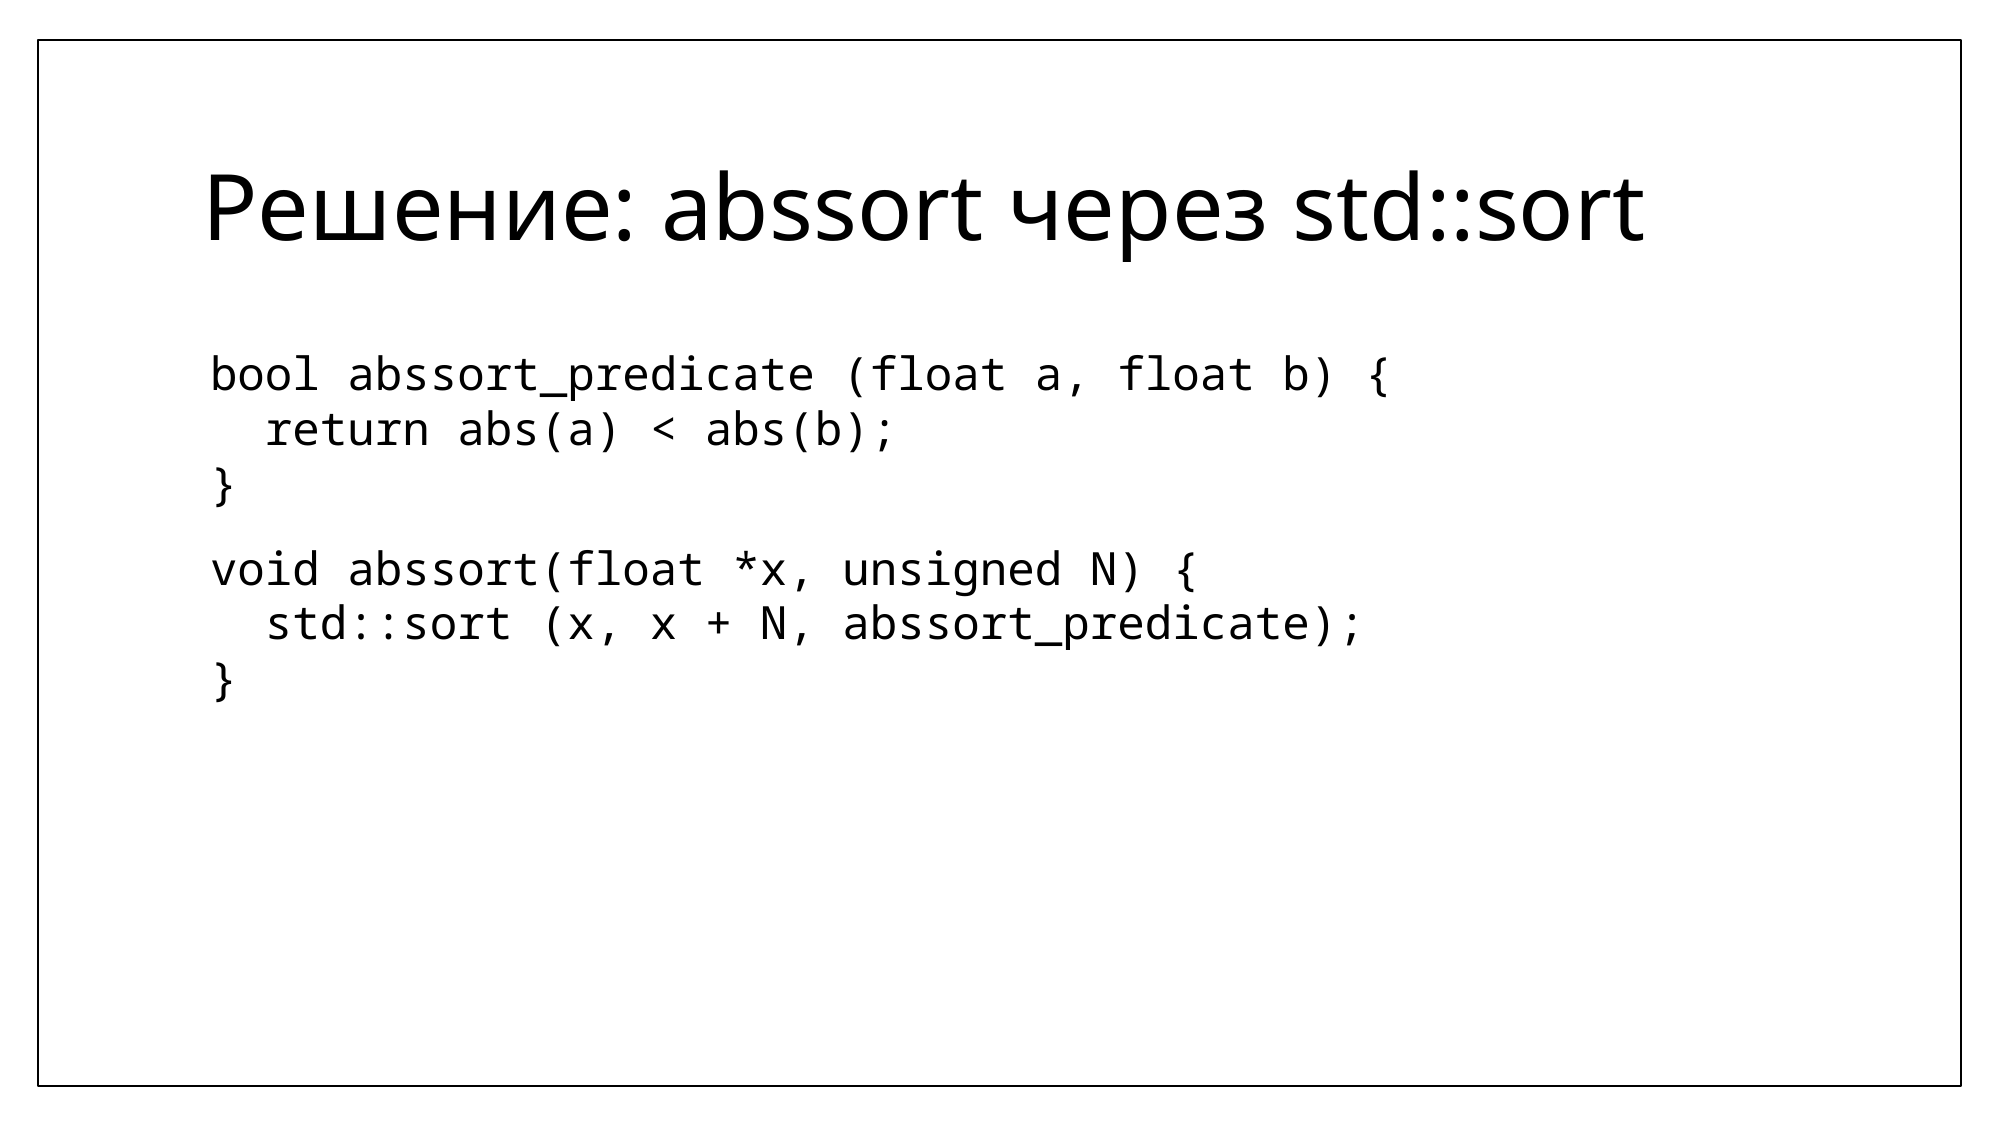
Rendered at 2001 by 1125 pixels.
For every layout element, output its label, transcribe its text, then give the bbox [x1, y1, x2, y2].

title Решение: abssort через std::sort [187, 99, 1808, 323]
list bool abssort_predicate (float a, float b) { return abs(a) < abs(b); } void abssort(float *x, unsigned N) { std::sort (x, x + N, abssort_predicate); } [187, 337, 1808, 1000]
